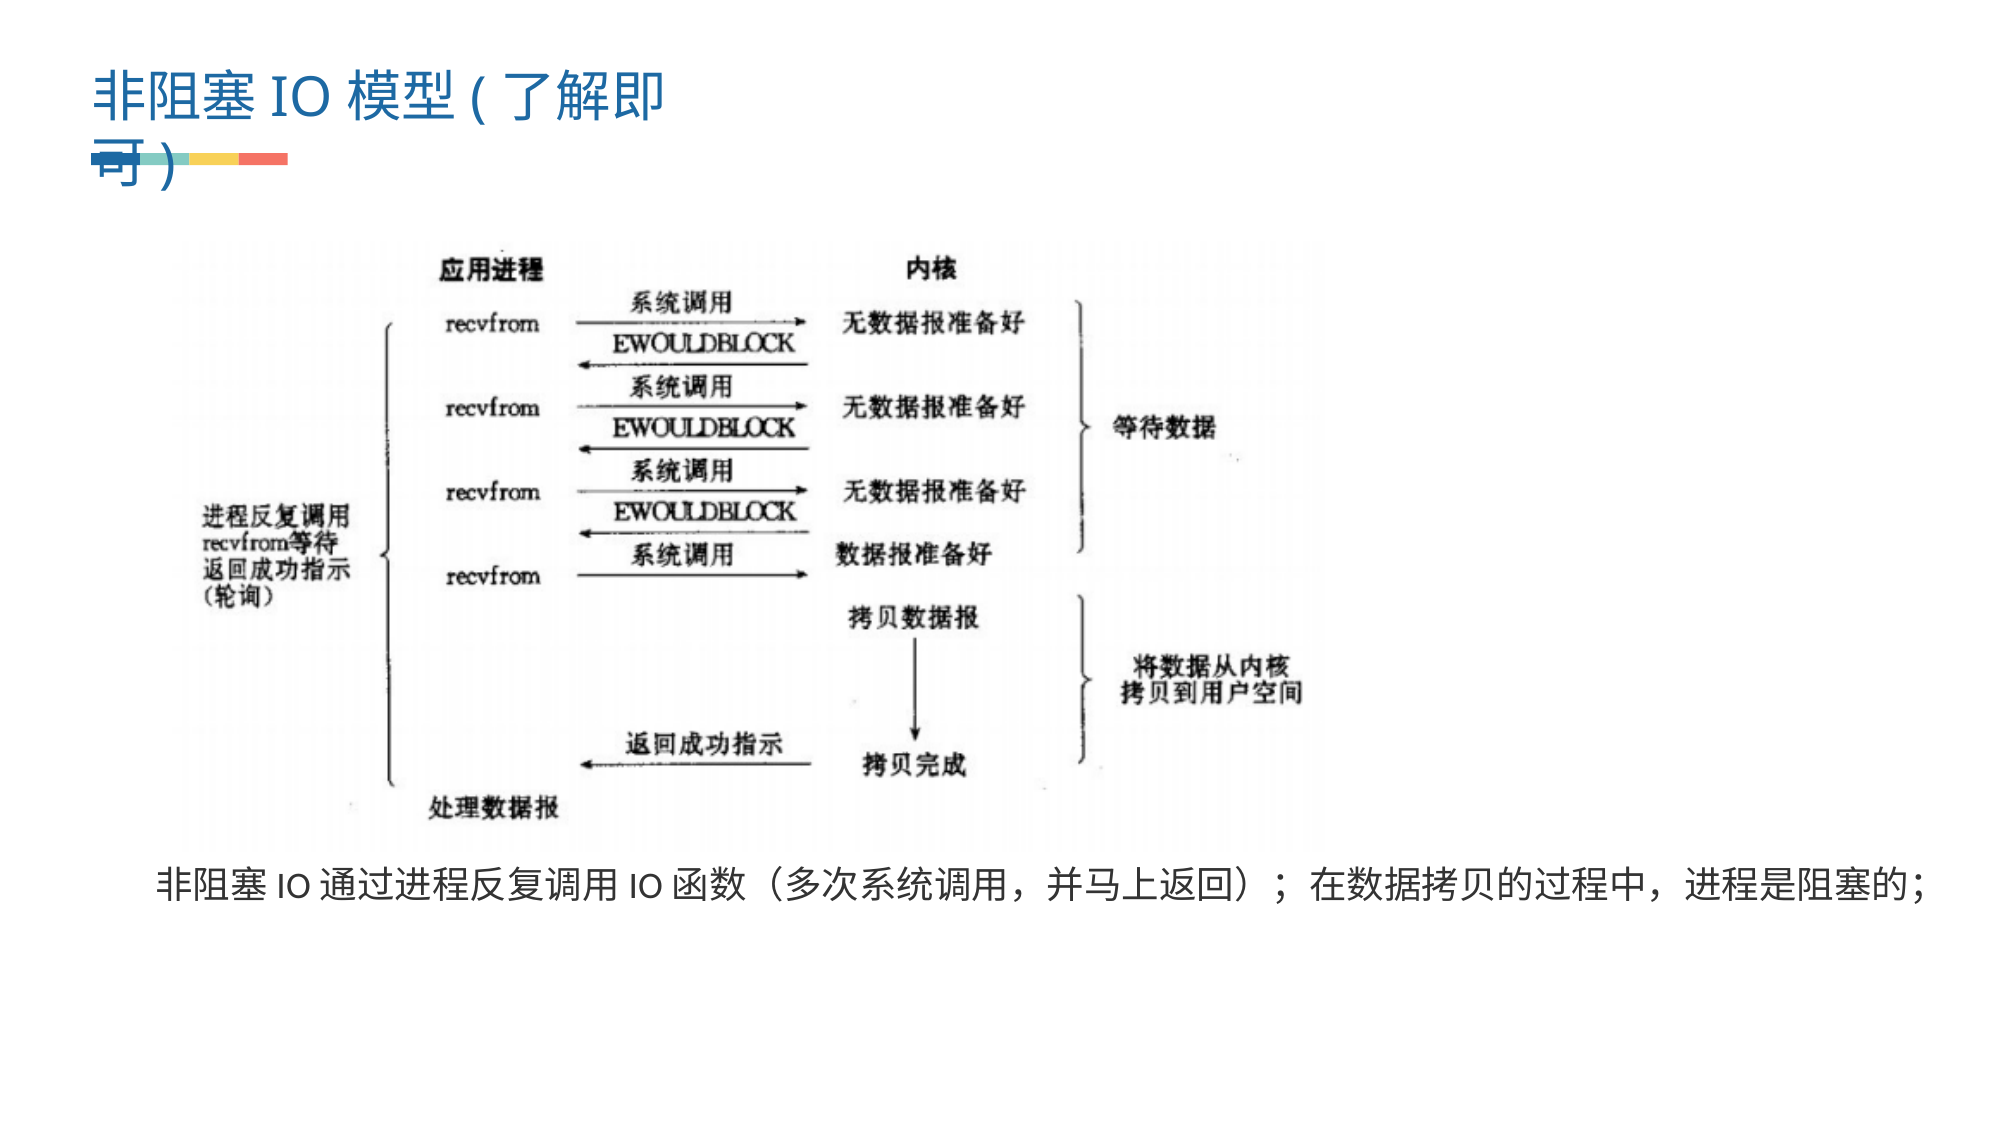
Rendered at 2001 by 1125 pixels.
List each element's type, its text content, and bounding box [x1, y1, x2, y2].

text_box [90, 152, 288, 166]
picture [171, 228, 1326, 852]
text_box 非阻塞IO模型(了解即可) [91, 60, 699, 194]
text_box 非阻塞IO通过进程反复调用IO函数（多次系统调用，并马上返回）；在数据拷贝的过程中，进程是阻塞的； [140, 854, 1928, 914]
